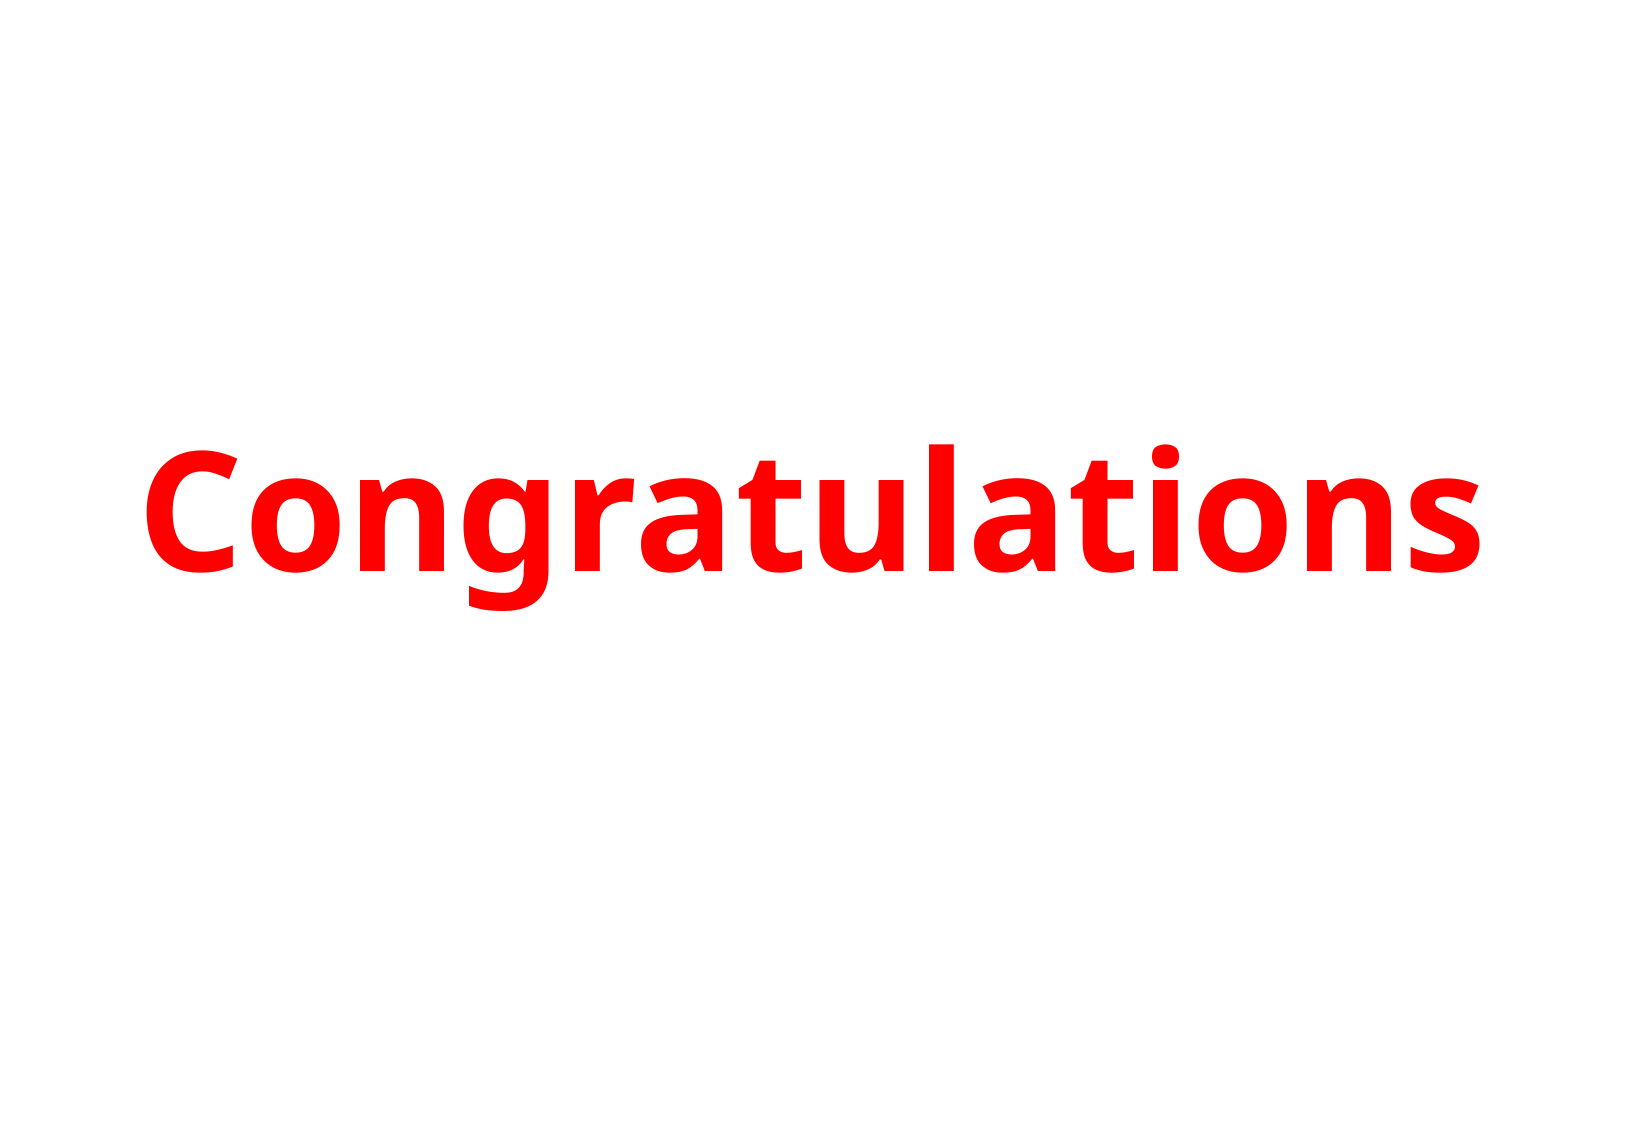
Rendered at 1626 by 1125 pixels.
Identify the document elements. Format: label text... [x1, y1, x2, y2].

text_box Congratulations [122, 397, 1503, 613]
